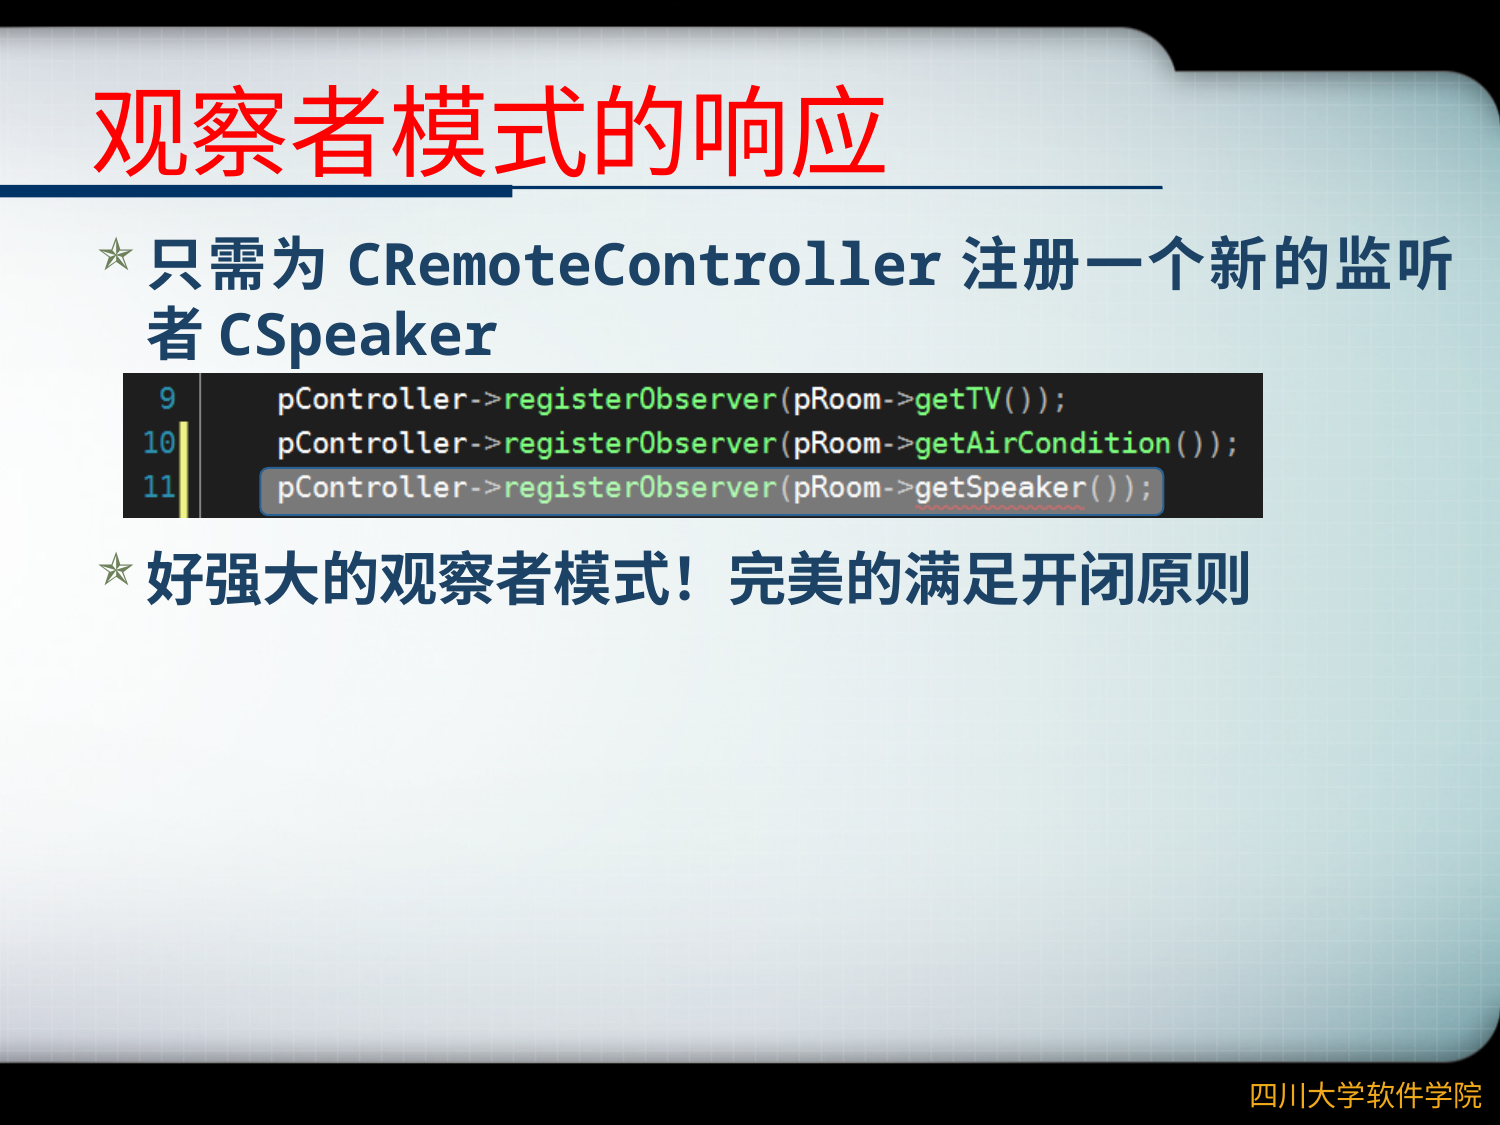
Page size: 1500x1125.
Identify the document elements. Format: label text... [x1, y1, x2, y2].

title 观察者模式的响应 [75, 78, 1447, 180]
picture [0, 0, 1500, 1125]
list 只需为CRemoteController注册一个新的监听者CSpeaker 好强大的观察者模式！完美的满足开闭原则 [75, 219, 1471, 1059]
